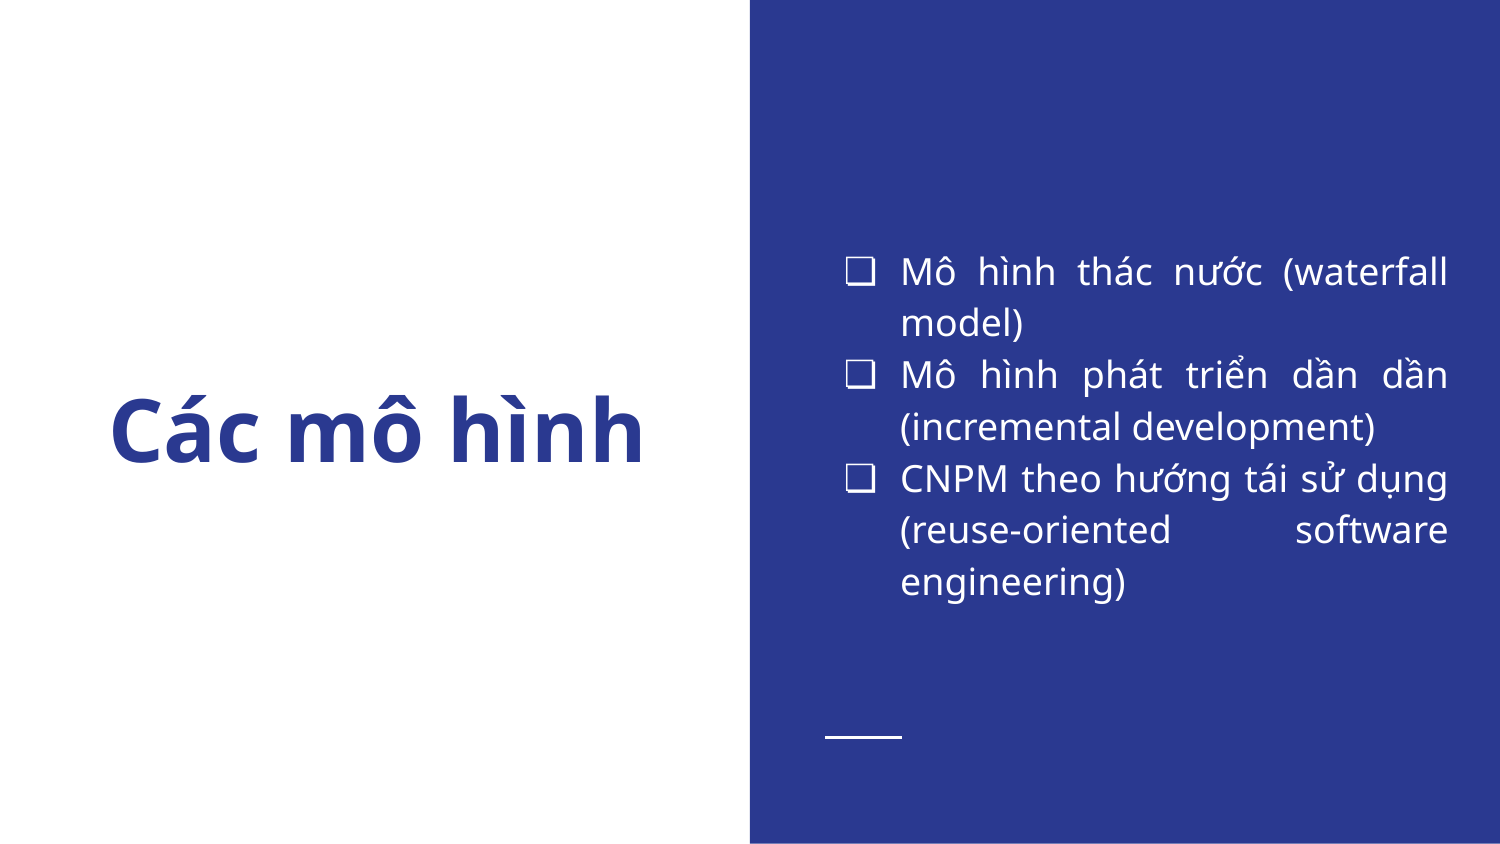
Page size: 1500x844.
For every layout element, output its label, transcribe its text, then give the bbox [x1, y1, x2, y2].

title Các mô hình [45, 348, 710, 496]
list Mô hình thác nước (waterfall model) Mô hình phát triển dần dần (incremental development) CNPM theo hướng tái sử dụng (reuse-oriented software engineering) [810, 118, 1465, 725]
